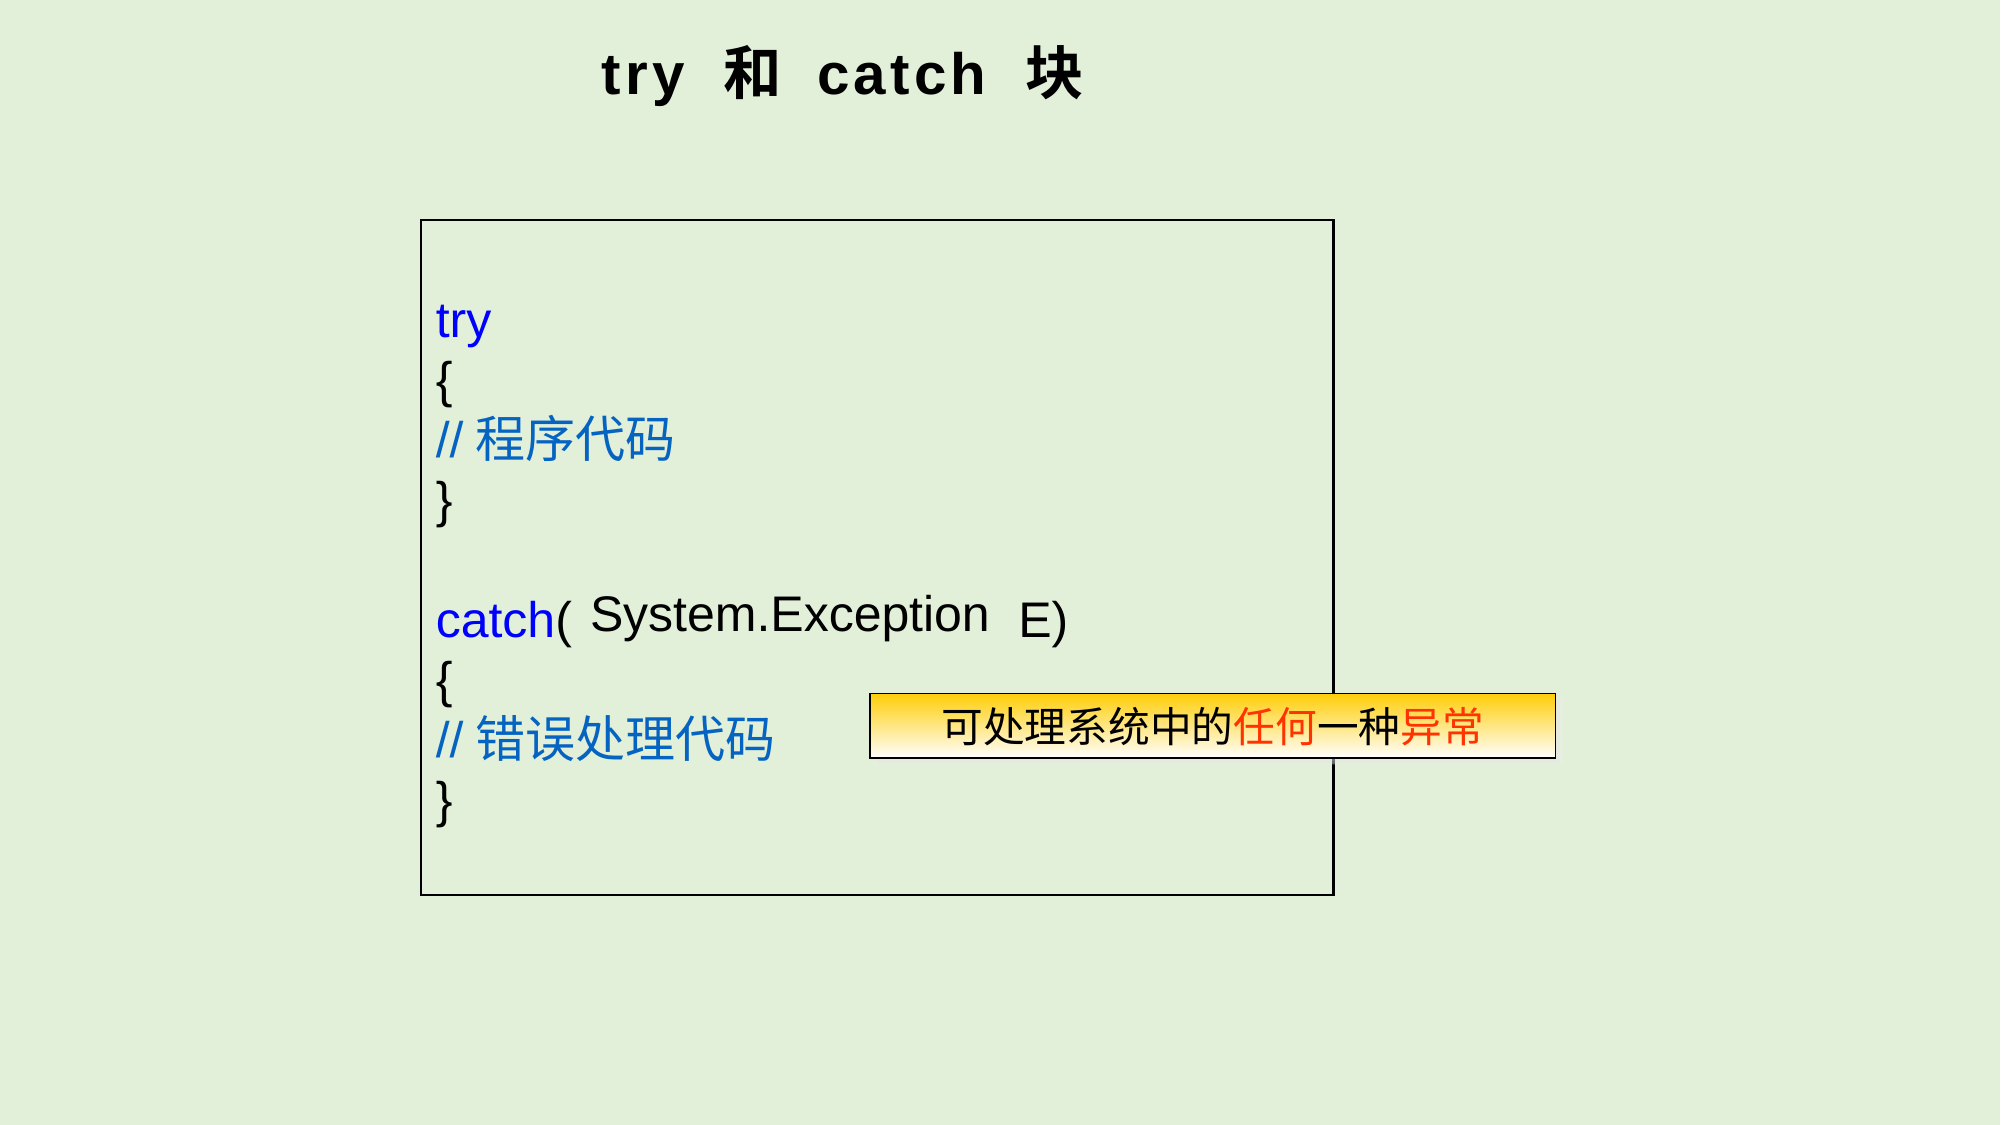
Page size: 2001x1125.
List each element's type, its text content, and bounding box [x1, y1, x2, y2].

text_box try { //程序代码 } catch( E) { //错误处理代码 } [421, 219, 1334, 895]
title try 和 catch 块 [586, 31, 1471, 111]
text_box 可处理系统中的任何一种异常 [870, 693, 1556, 759]
text_box System.Exception [574, 574, 1006, 649]
